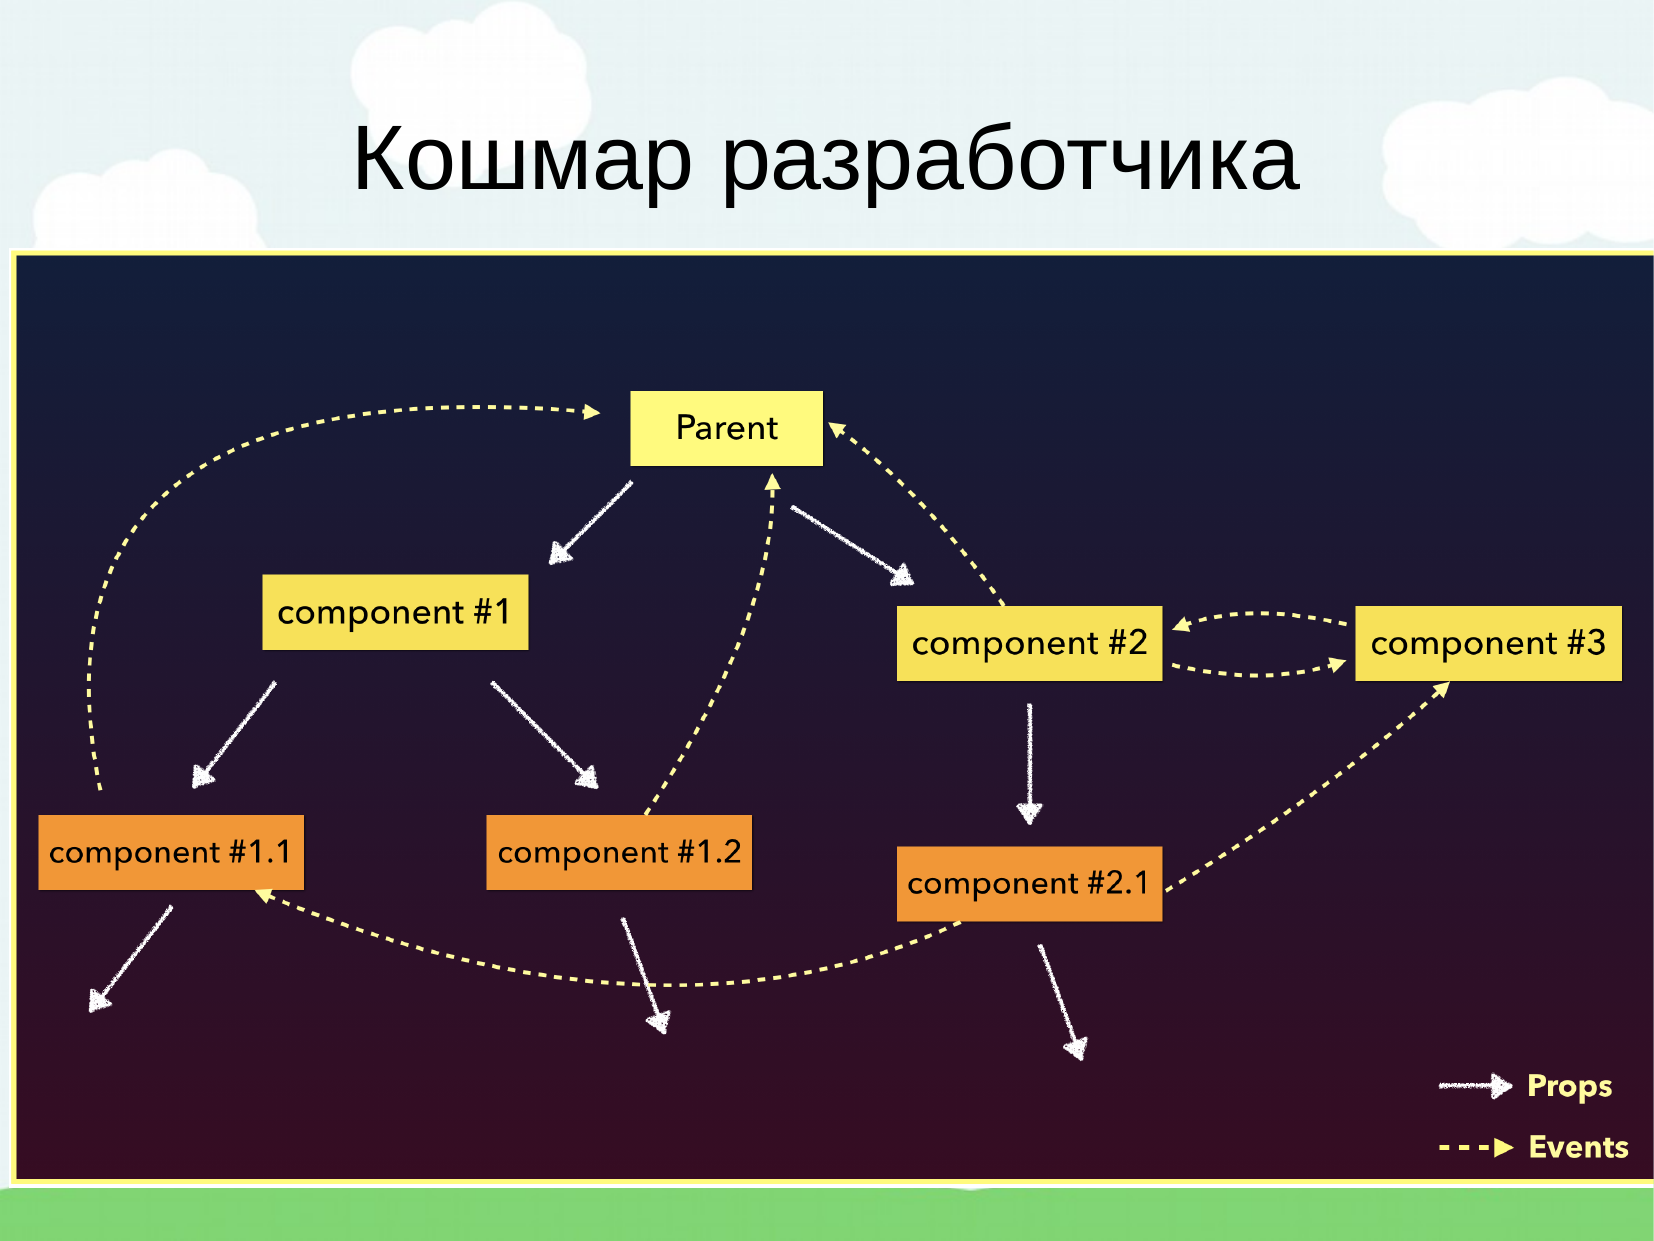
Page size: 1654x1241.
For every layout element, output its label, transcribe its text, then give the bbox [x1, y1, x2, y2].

text_box Кошмар разработчика [82, 49, 1571, 247]
picture [0, 0, 1654, 1241]
